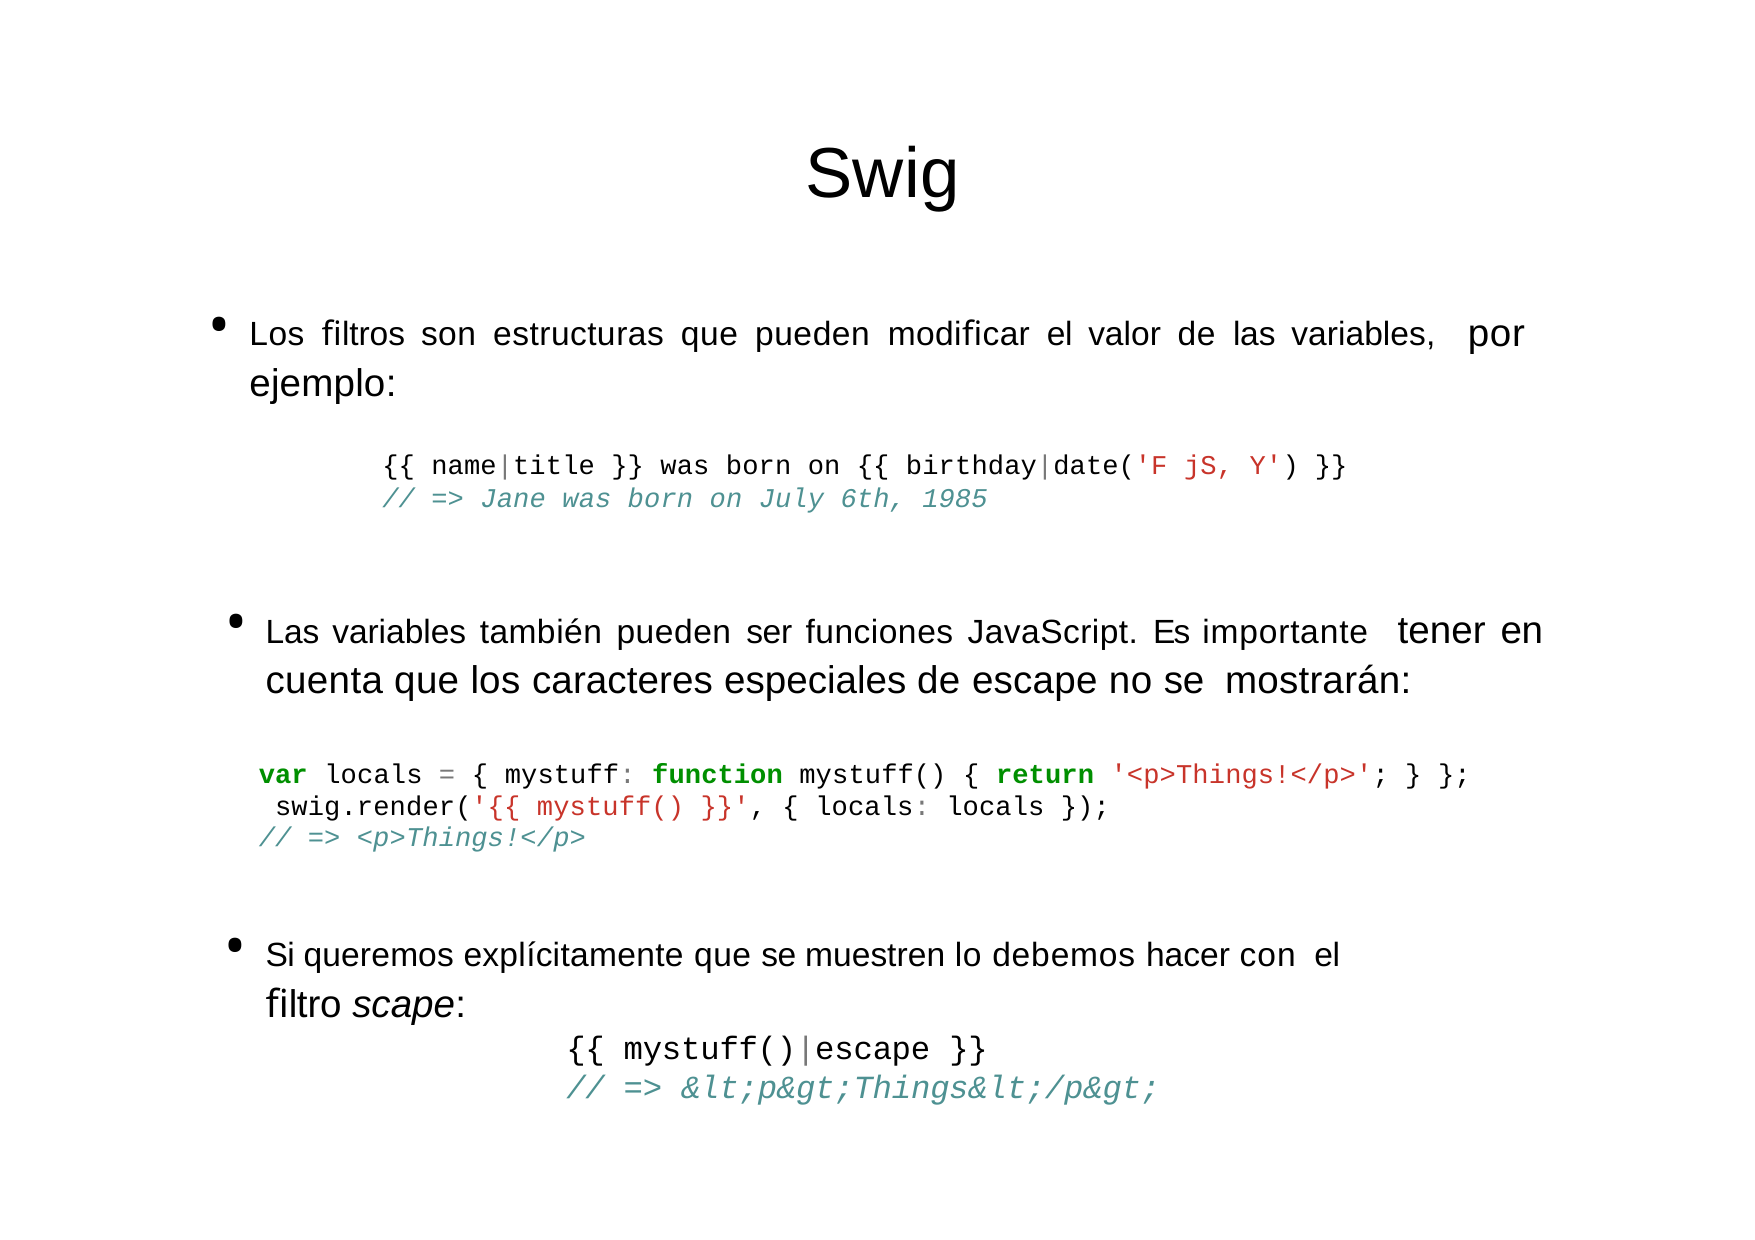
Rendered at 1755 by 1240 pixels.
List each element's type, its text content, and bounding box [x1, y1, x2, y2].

text_box Los ﬁltros son estructuras que pueden modiﬁcar el valor de las variables, por ejemplo: {{ name|title }} was born on {{ birthday|date('F jS, Y') }} // => Jane was born on July 6th, 1985 Las variables también pueden ser funciones JavaScript. Es importante tener en cuenta que los caracteres especiales de escape no se mostrarán: var locals = { mystuff: function mystuff() { return '<p>Things!</p>'; } }; swig.render('{{ mystuff() }}', { locals: locals }); // => <p>Things!</p> Si queremos explícitamente que se muestren lo debemos hacer con el ﬁltro scape: {{ mystuff()|escape }} // => &lt;p&gt;Things&lt;/p&gt; [206, 286, 1544, 1106]
title Swig [790, 124, 964, 286]
